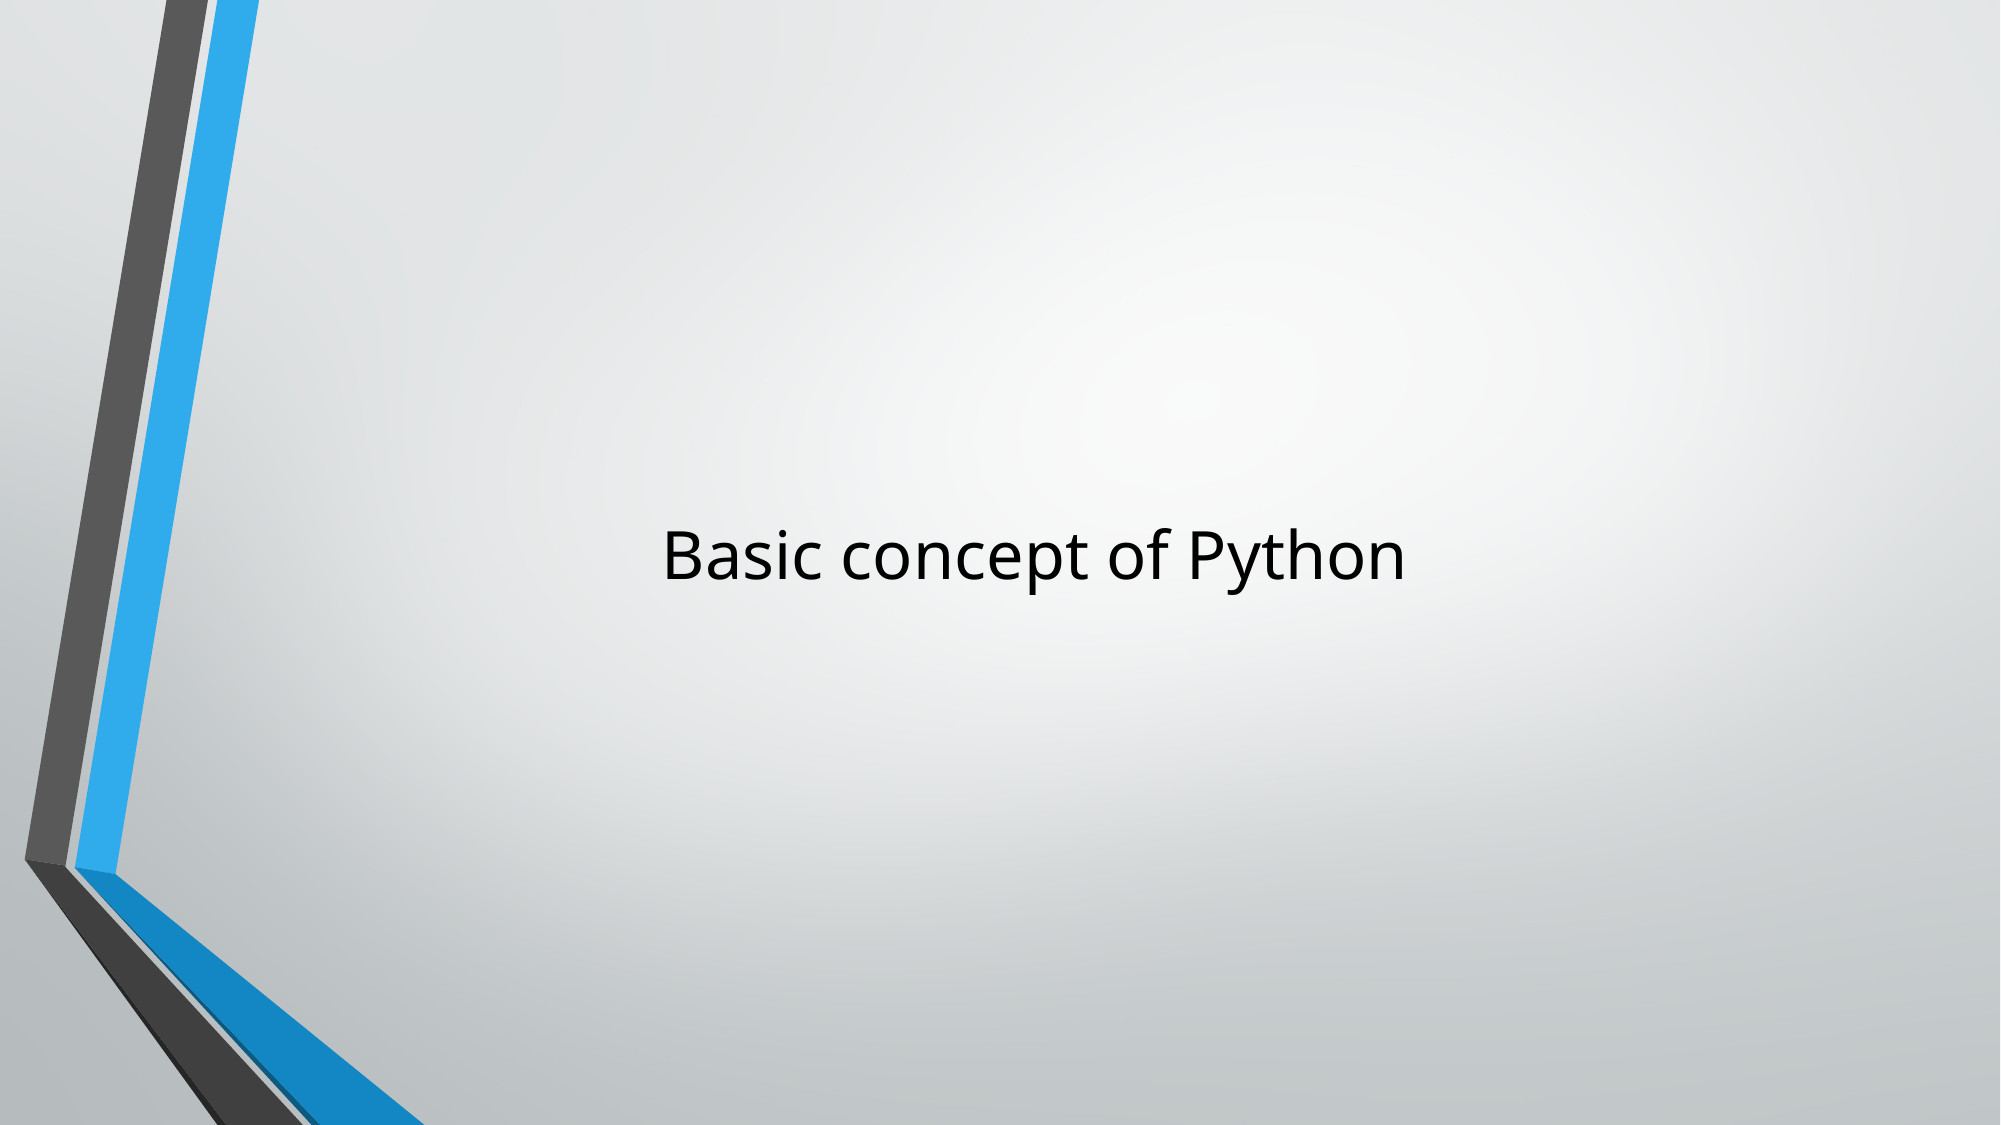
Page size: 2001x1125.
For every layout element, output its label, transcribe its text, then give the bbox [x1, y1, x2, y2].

text_box Basic concept of Python [646, 505, 1424, 601]
